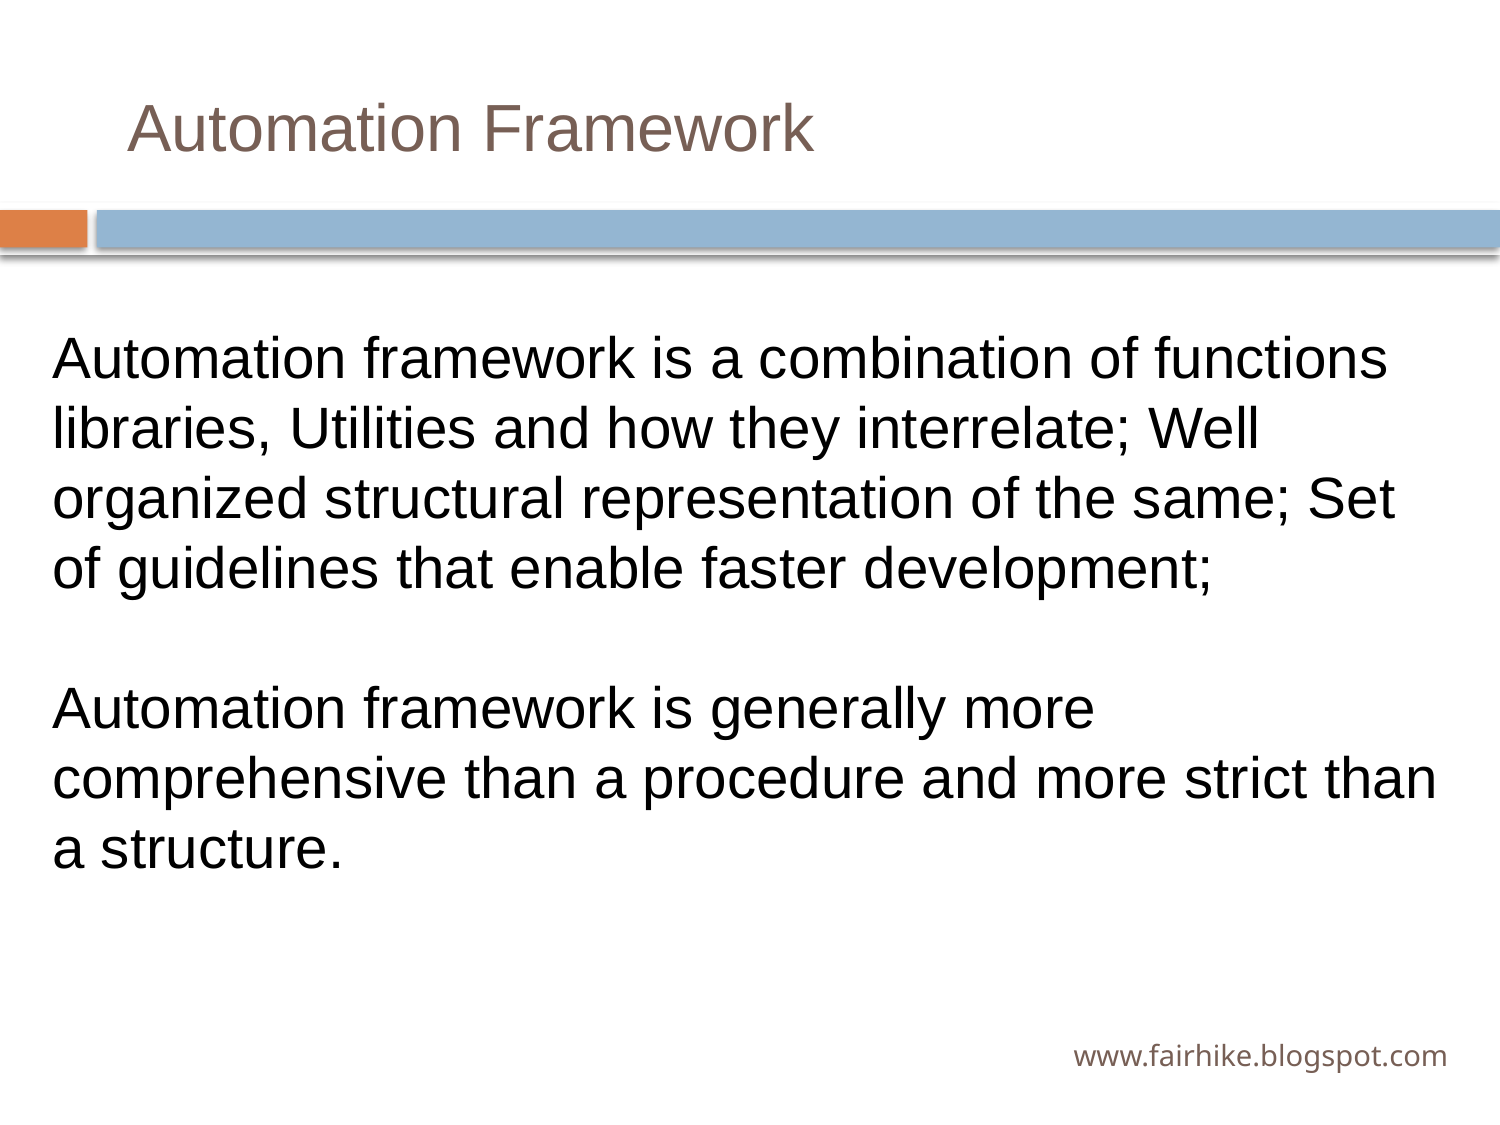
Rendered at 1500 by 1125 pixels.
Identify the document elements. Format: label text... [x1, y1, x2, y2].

title Automation Framework [112, 62, 1388, 188]
text_box Automation framework is a combination of functions libraries, Utilities and how they interrelate; Well organized structural representation of the same; Set of guidelines that enable faster development; Automation framework is generally more comprehensive than a procedure and more strict than a structure. [37, 312, 1475, 888]
footer www.fairhike.blogspot.com [99, 1024, 1464, 1085]
